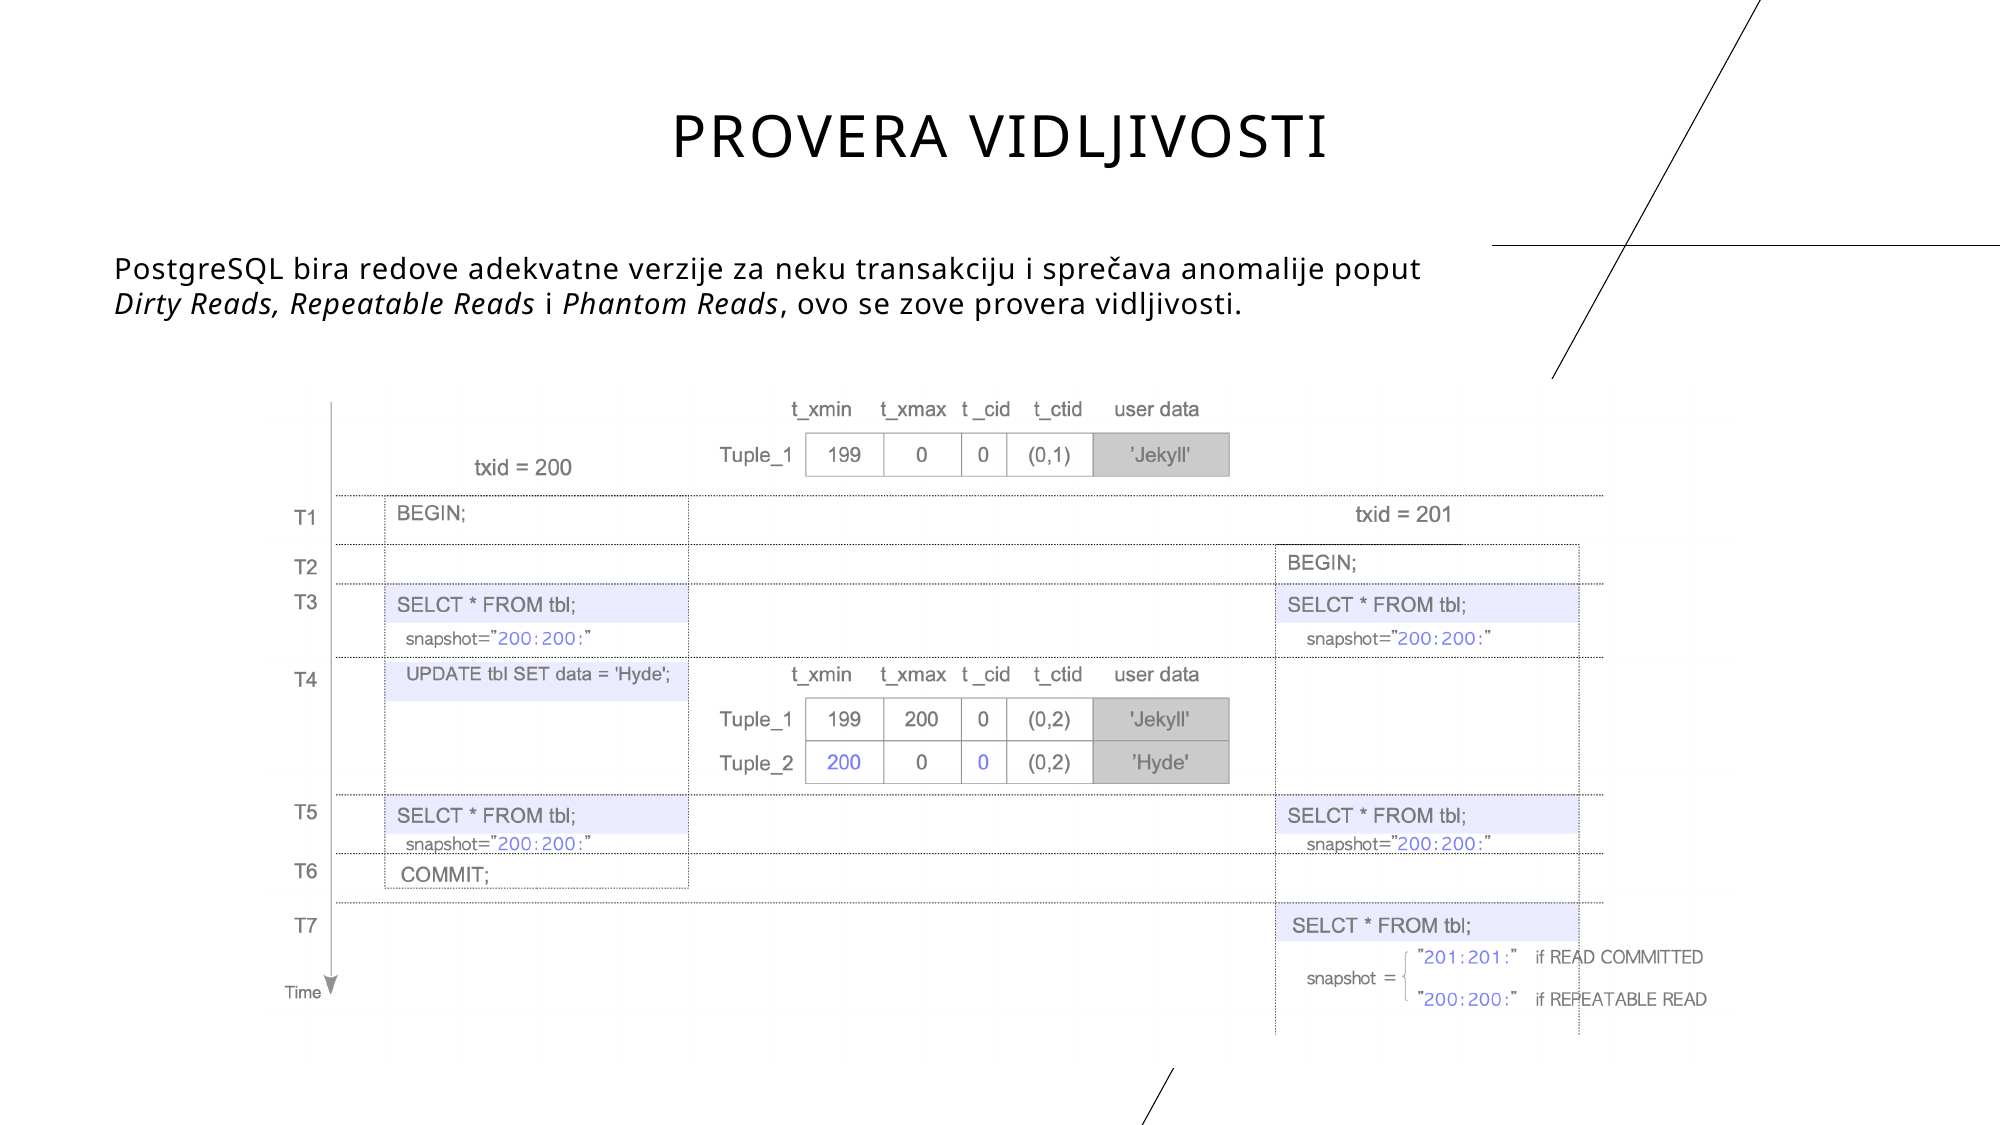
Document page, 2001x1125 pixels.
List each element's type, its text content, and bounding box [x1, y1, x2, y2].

picture [260, 379, 1739, 1068]
text_box PostgreSQL bira redove adekvatne verzije za neku transakciju i sprečava anomalije poput Dirty Reads, Repeatable Reads i Phantom Reads, ovo se zove provera vidljivosti. [99, 243, 1485, 684]
text_box Provera Vidljivosti [450, 72, 1550, 178]
